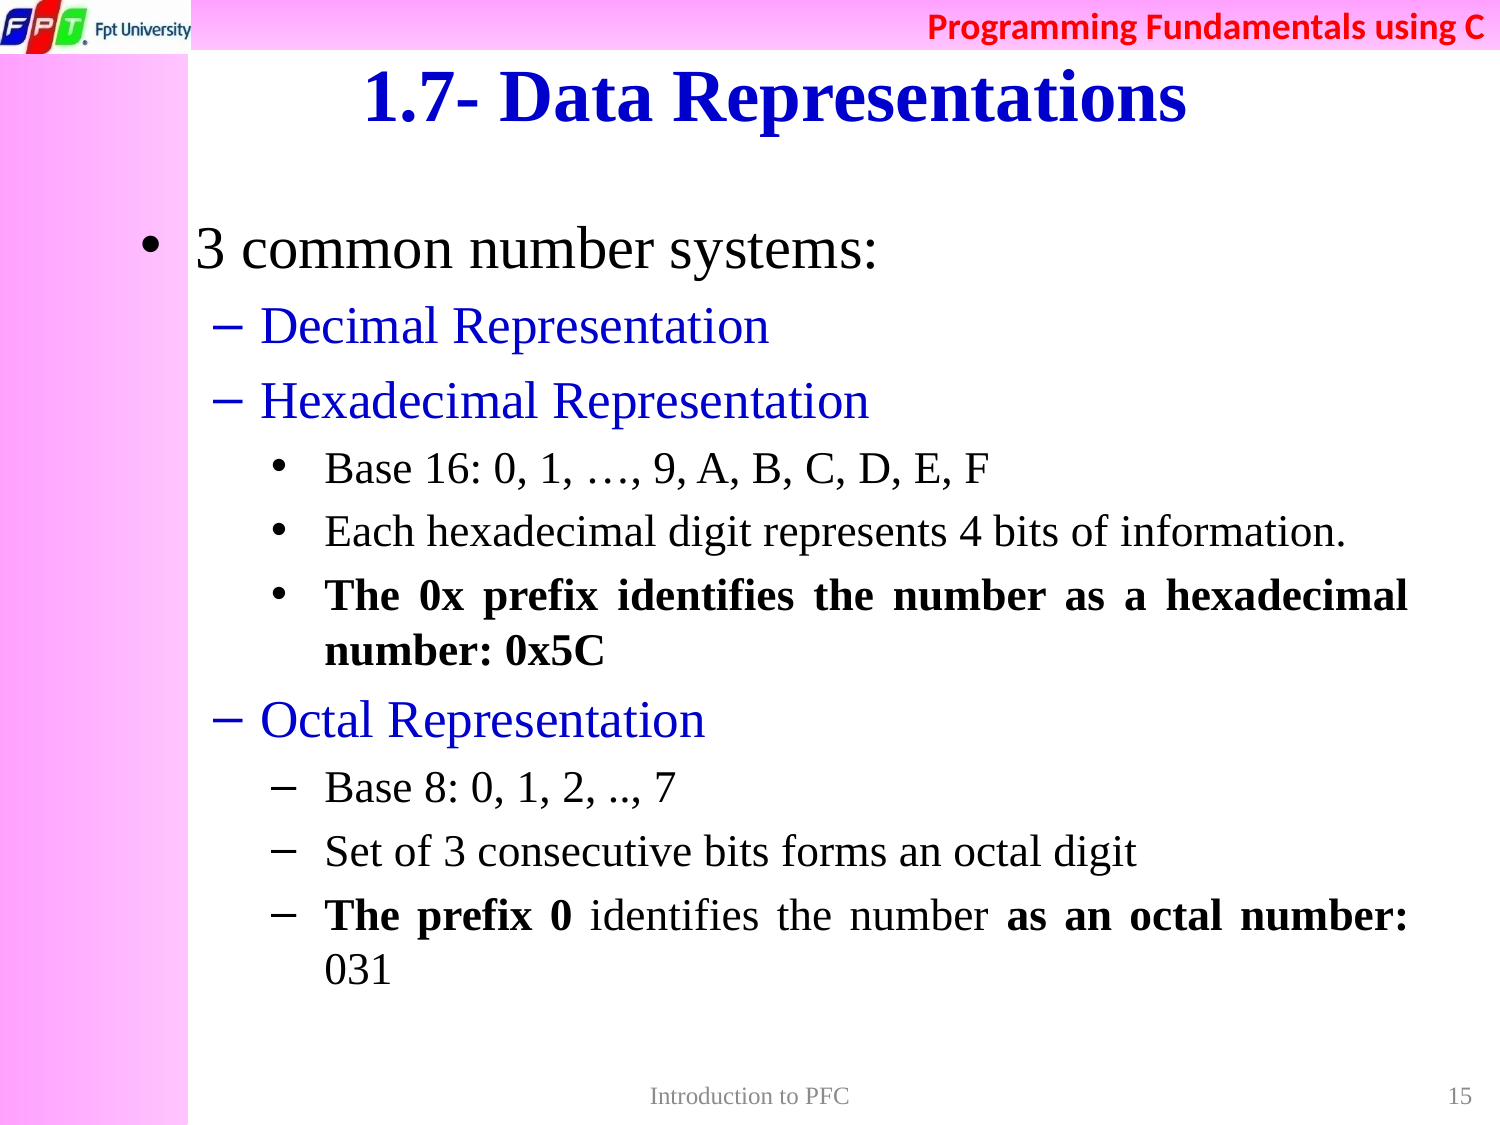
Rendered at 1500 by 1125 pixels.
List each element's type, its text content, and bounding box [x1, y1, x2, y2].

footer Introduction to PFC [512, 1074, 988, 1116]
slide_number 15 [1137, 1074, 1488, 1116]
picture [0, 0, 191, 54]
list 3 common number systems: Decimal Representation Hexadecimal Representation Base 16: 0, 1, …, 9, A, B, C, D, E, F Each hexadecimal digit represents 4 bits of information. The 0x prefix identifies the number as a hexadecimal number: 0x5C Octal Representation Base 8: 0, 1, 2, .., 7 Set of 3 consecutive bits forms an octal digit The prefix 0 identifies the number as an octal number: 031 [125, 200, 1425, 1005]
title 1.7- Data Representations [125, 45, 1425, 138]
